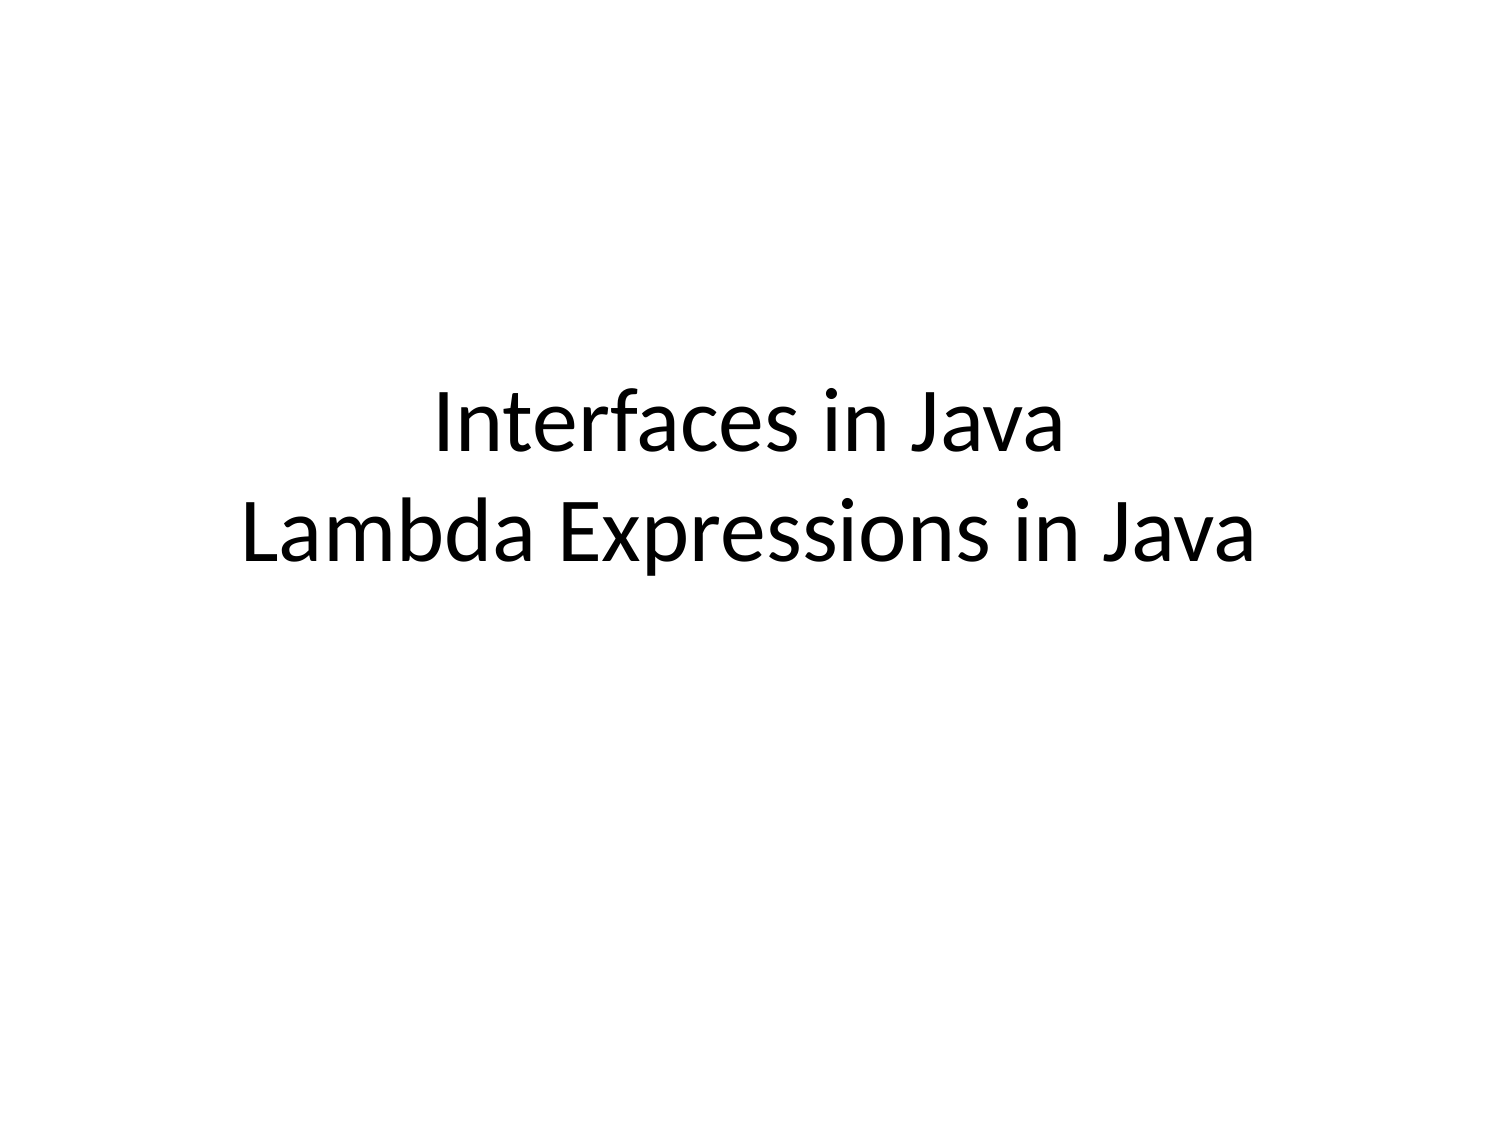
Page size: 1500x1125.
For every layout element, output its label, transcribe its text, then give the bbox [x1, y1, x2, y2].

title Interfaces in Java Lambda Expressions in Java [112, 349, 1388, 591]
